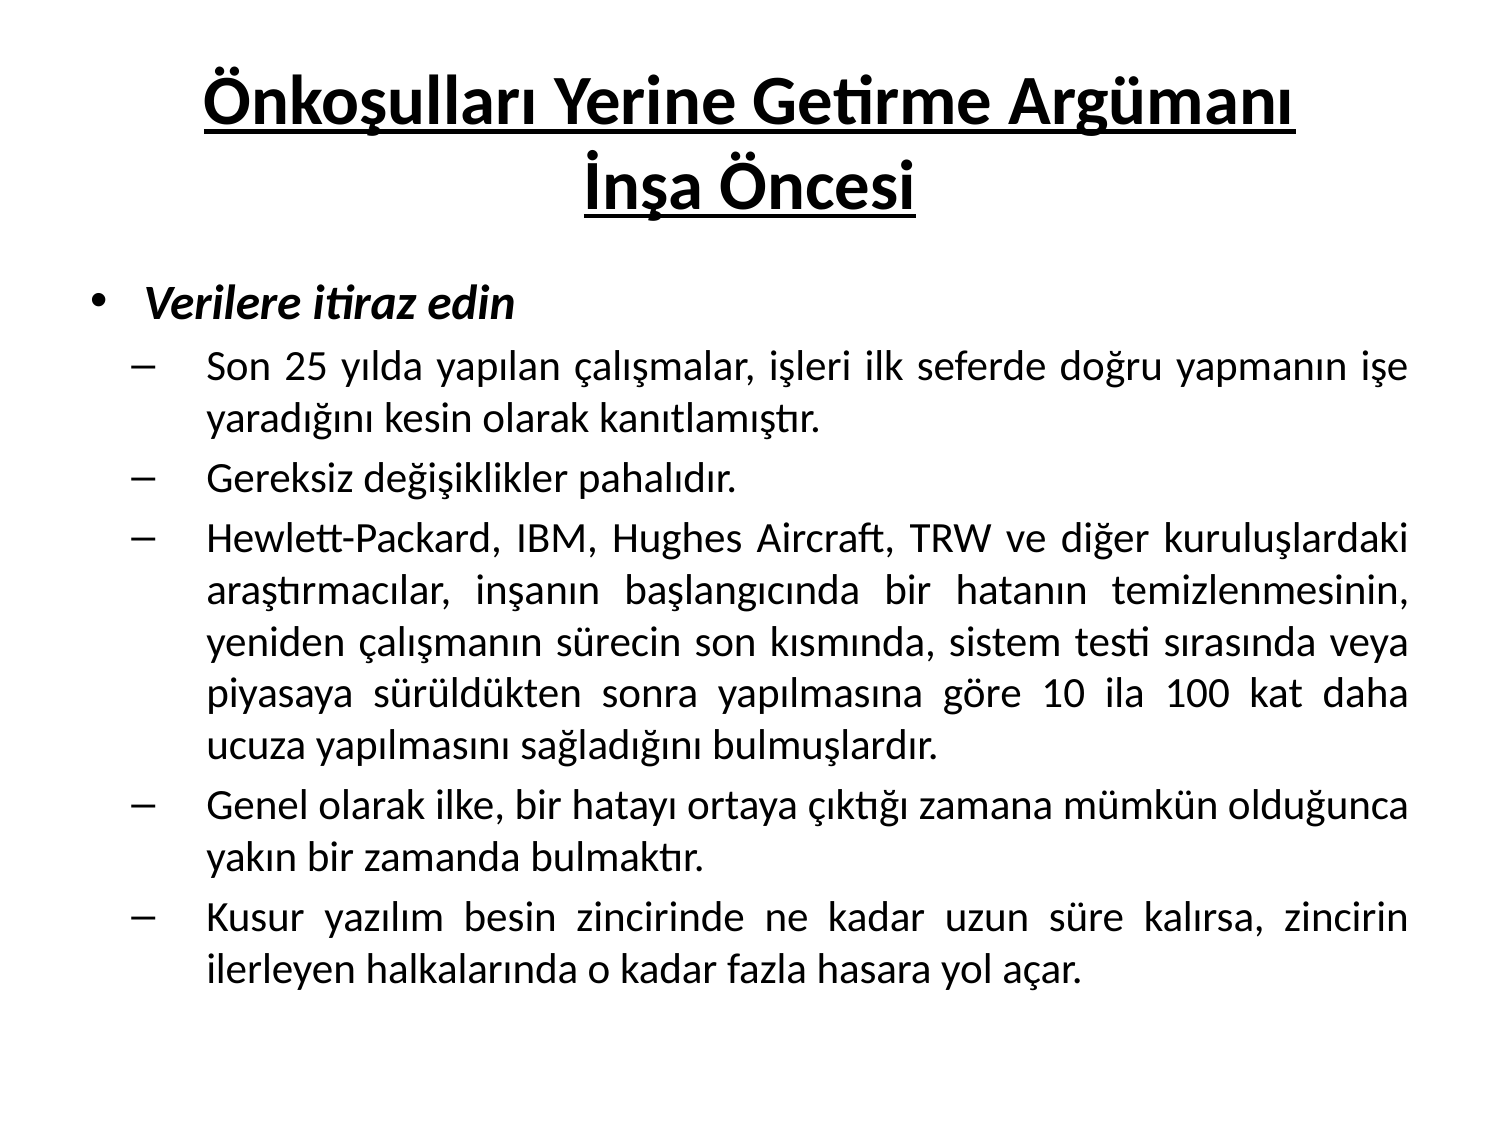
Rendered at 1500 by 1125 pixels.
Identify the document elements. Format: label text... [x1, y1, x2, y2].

title Önkoşulları Yerine Getirme Argümanı İnşa Öncesi [75, 45, 1425, 233]
list Verilere itiraz edin Son 25 yılda yapılan çalışmalar, işleri ilk seferde doğru yapmanın işe yaradığını kesin olarak kanıtlamıştır. Gereksiz değişiklikler pahalıdır. Hewlett-Packard, IBM, Hughes Aircraft, TRW ve diğer kuruluşlardaki araştırmacılar, inşanın başlangıcında bir hatanın temizlenmesinin, yeniden çalışmanın sürecin son kısmında, sistem testi sırasında veya piyasaya sürüldükten sonra yapılmasına göre 10 ila 100 kat daha ucuza yapılmasını sağladığını bulmuşlardır. Genel olarak ilke, bir hatayı ortaya çıktığı zamana mümkün olduğunca yakın bir zamanda bulmaktır. Kusur yazılım besin zincirinde ne kadar uzun süre kalırsa, zincirin ilerleyen halkalarında o kadar fazla hasara yol açar. [75, 262, 1425, 1005]
